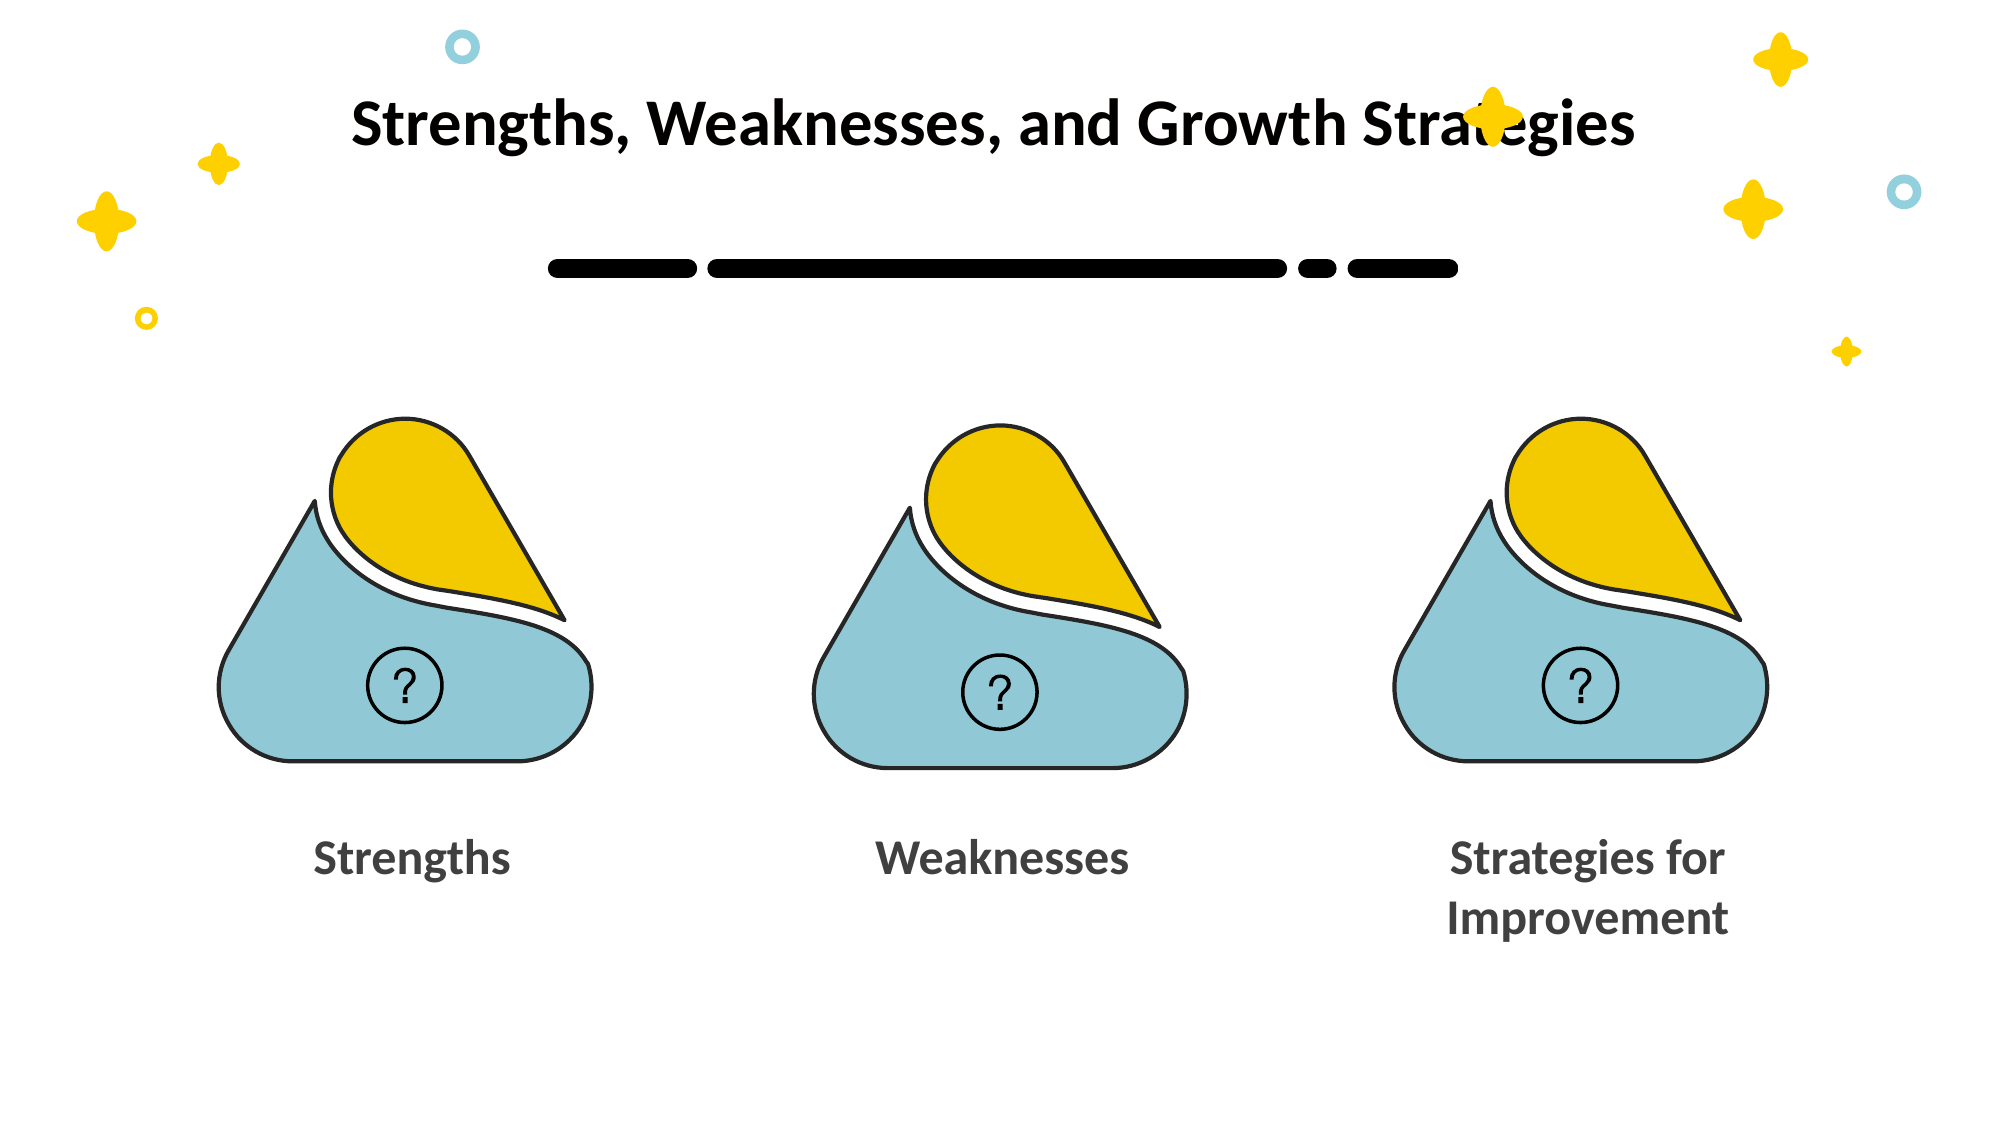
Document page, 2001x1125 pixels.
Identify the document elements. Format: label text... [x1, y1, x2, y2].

text_box [330, 418, 565, 621]
picture [76, 29, 1458, 375]
text_box [1394, 500, 1768, 762]
text_box Strengths [215, 816, 609, 892]
text_box [365, 646, 444, 725]
text_box [961, 653, 1039, 732]
text_box [1506, 432, 1741, 621]
text_box Strengths, Weaknesses, and Growth Strategies [557, 71, 1538, 167]
text_box [218, 500, 592, 762]
text_box Strategies for Improvement [1391, 816, 1785, 952]
text_box Weaknesses [805, 816, 1200, 892]
text_box [926, 425, 1160, 627]
picture [1538, 0, 1925, 495]
text_box [1541, 646, 1620, 725]
text_box [813, 507, 1187, 769]
